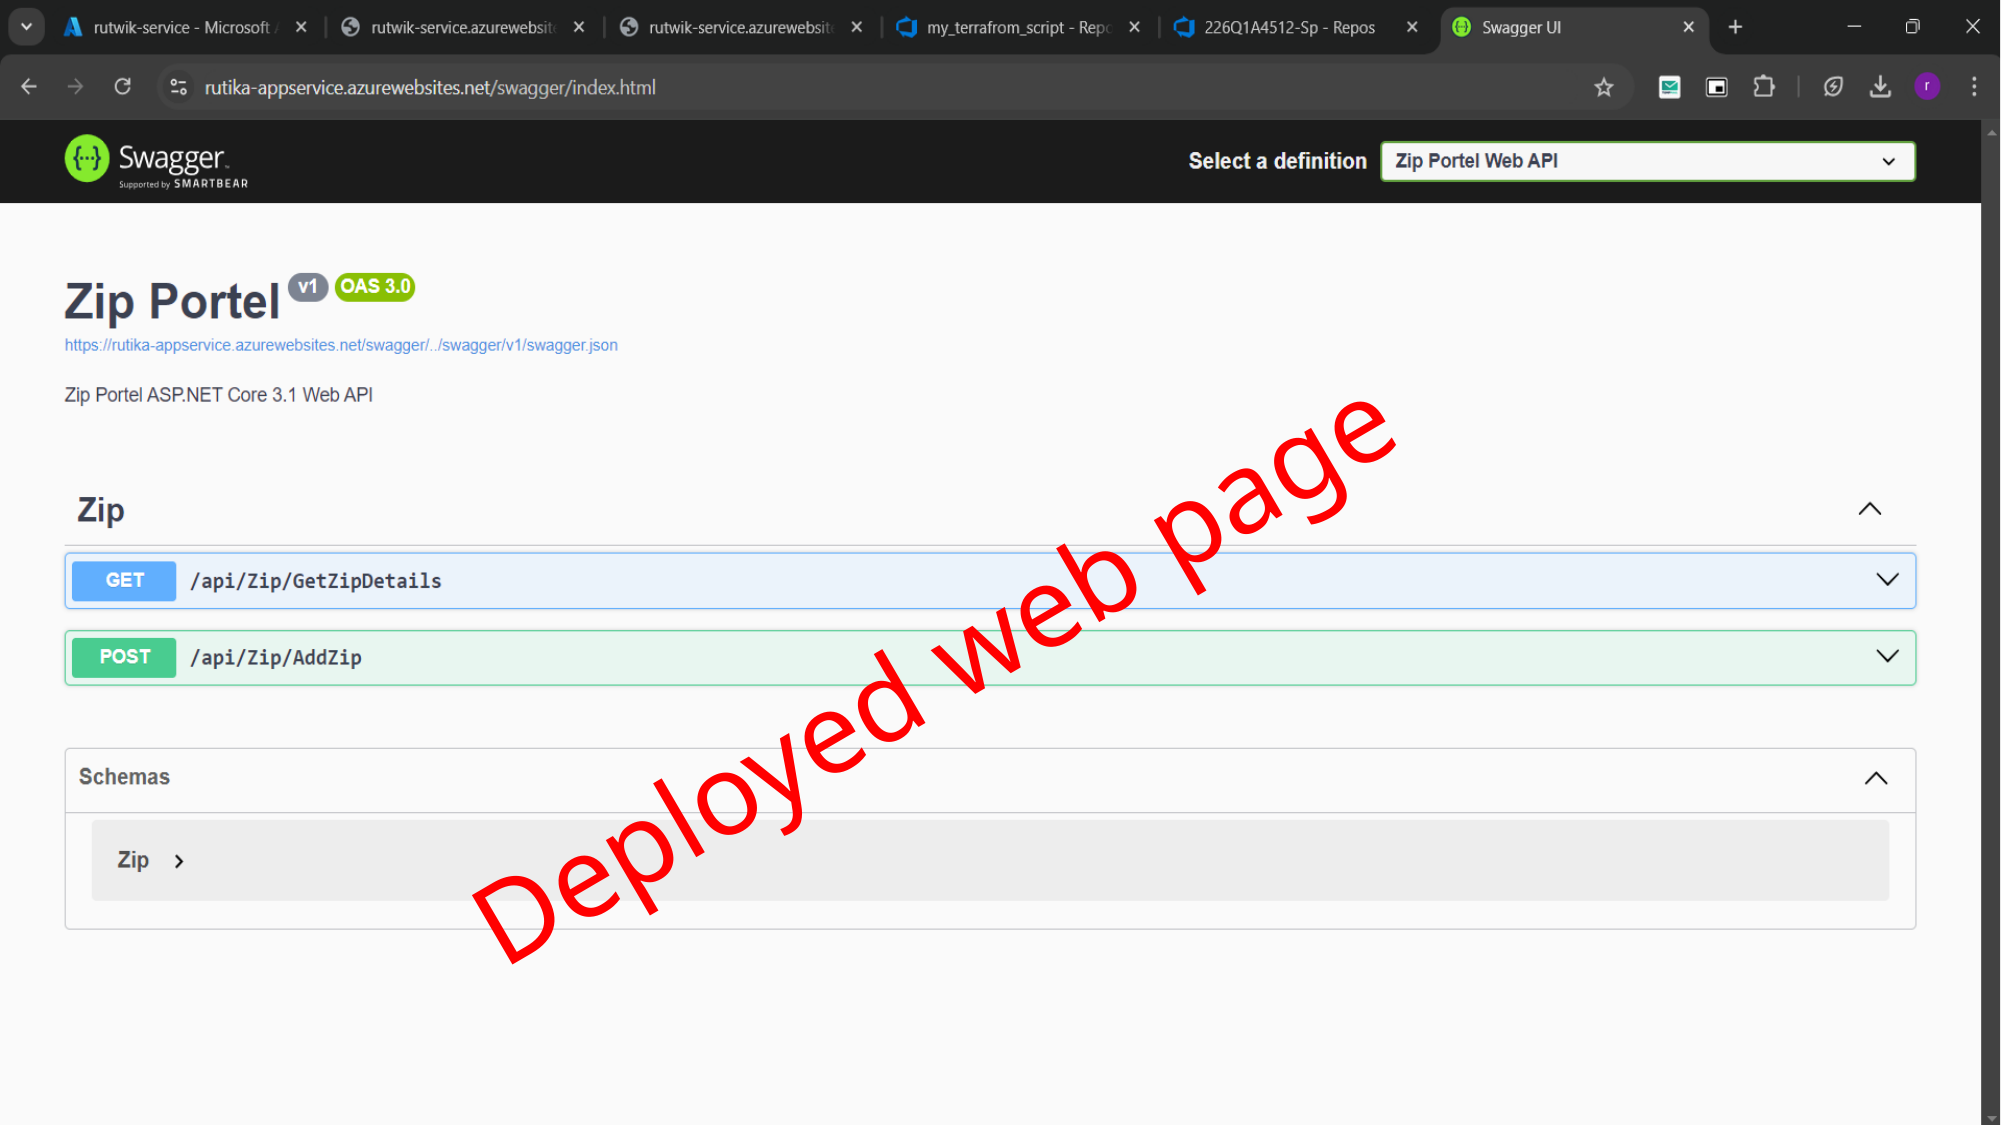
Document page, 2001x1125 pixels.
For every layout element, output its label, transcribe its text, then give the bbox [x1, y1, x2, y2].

text_box Deployed web page [429, 332, 1433, 1005]
picture [0, 0, 2001, 1125]
